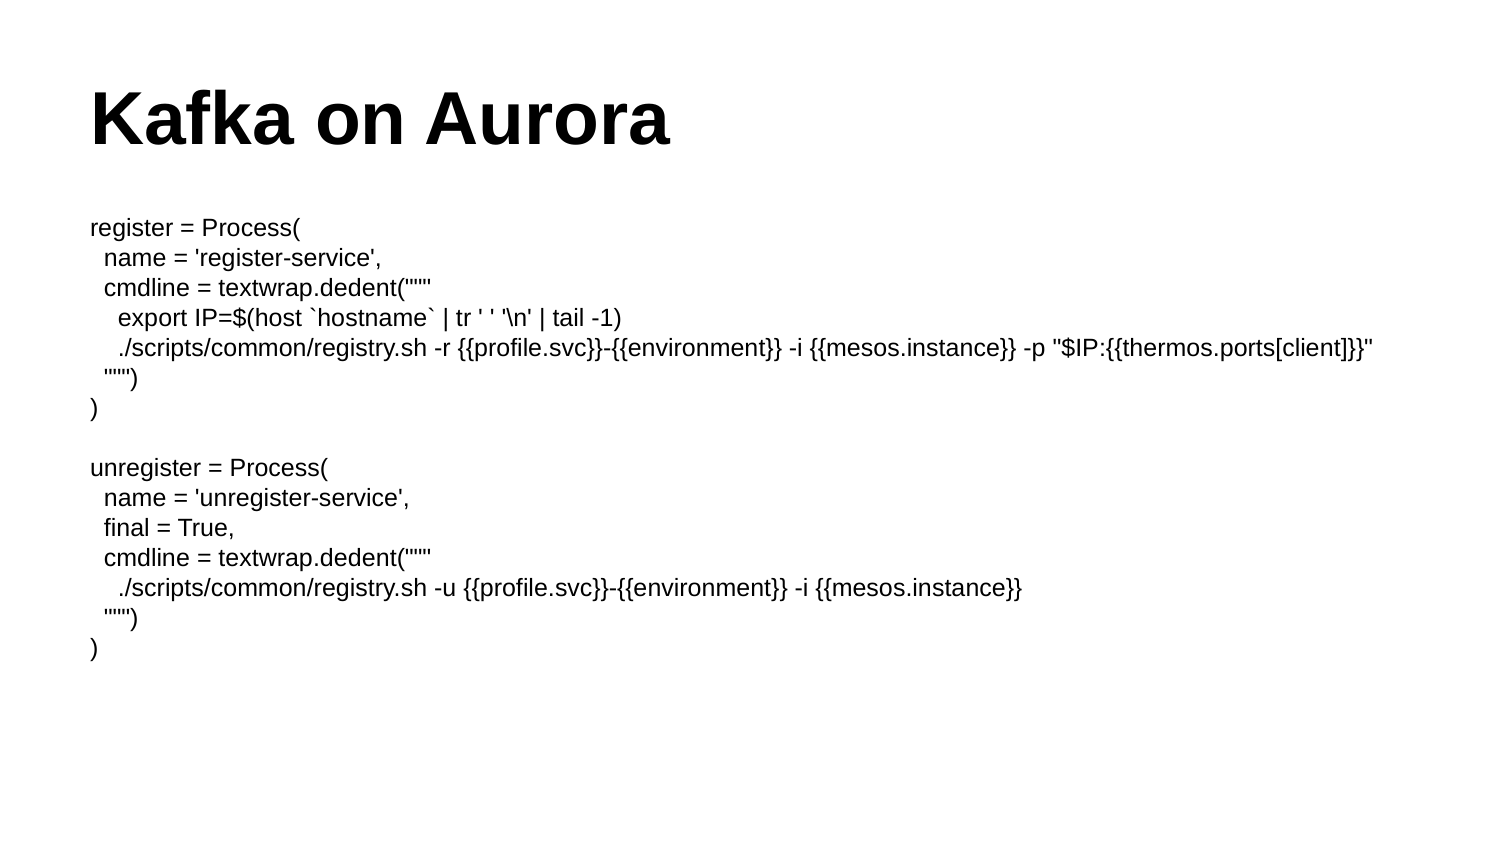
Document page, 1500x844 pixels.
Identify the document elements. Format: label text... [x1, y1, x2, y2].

title Kafka on Aurora [75, 33, 1425, 175]
list register = Process( name = 'register-service', cmdline = textwrap.dedent(""" export IP=$(host `hostname` | tr ' ' '\n' | tail -1) ./scripts/common/registry.sh -r {{profile.svc}}-{{environment}} -i {{mesos.instance}} -p "$IP:{{thermos.ports[client]}}" """) ) unregister = Process( name = 'unregister-service', final = True, cmdline = textwrap.dedent(""" ./scripts/common/registry.sh -u {{profile.svc}}-{{environment}} -i {{mesos.instance}} """) ) [75, 196, 1425, 808]
